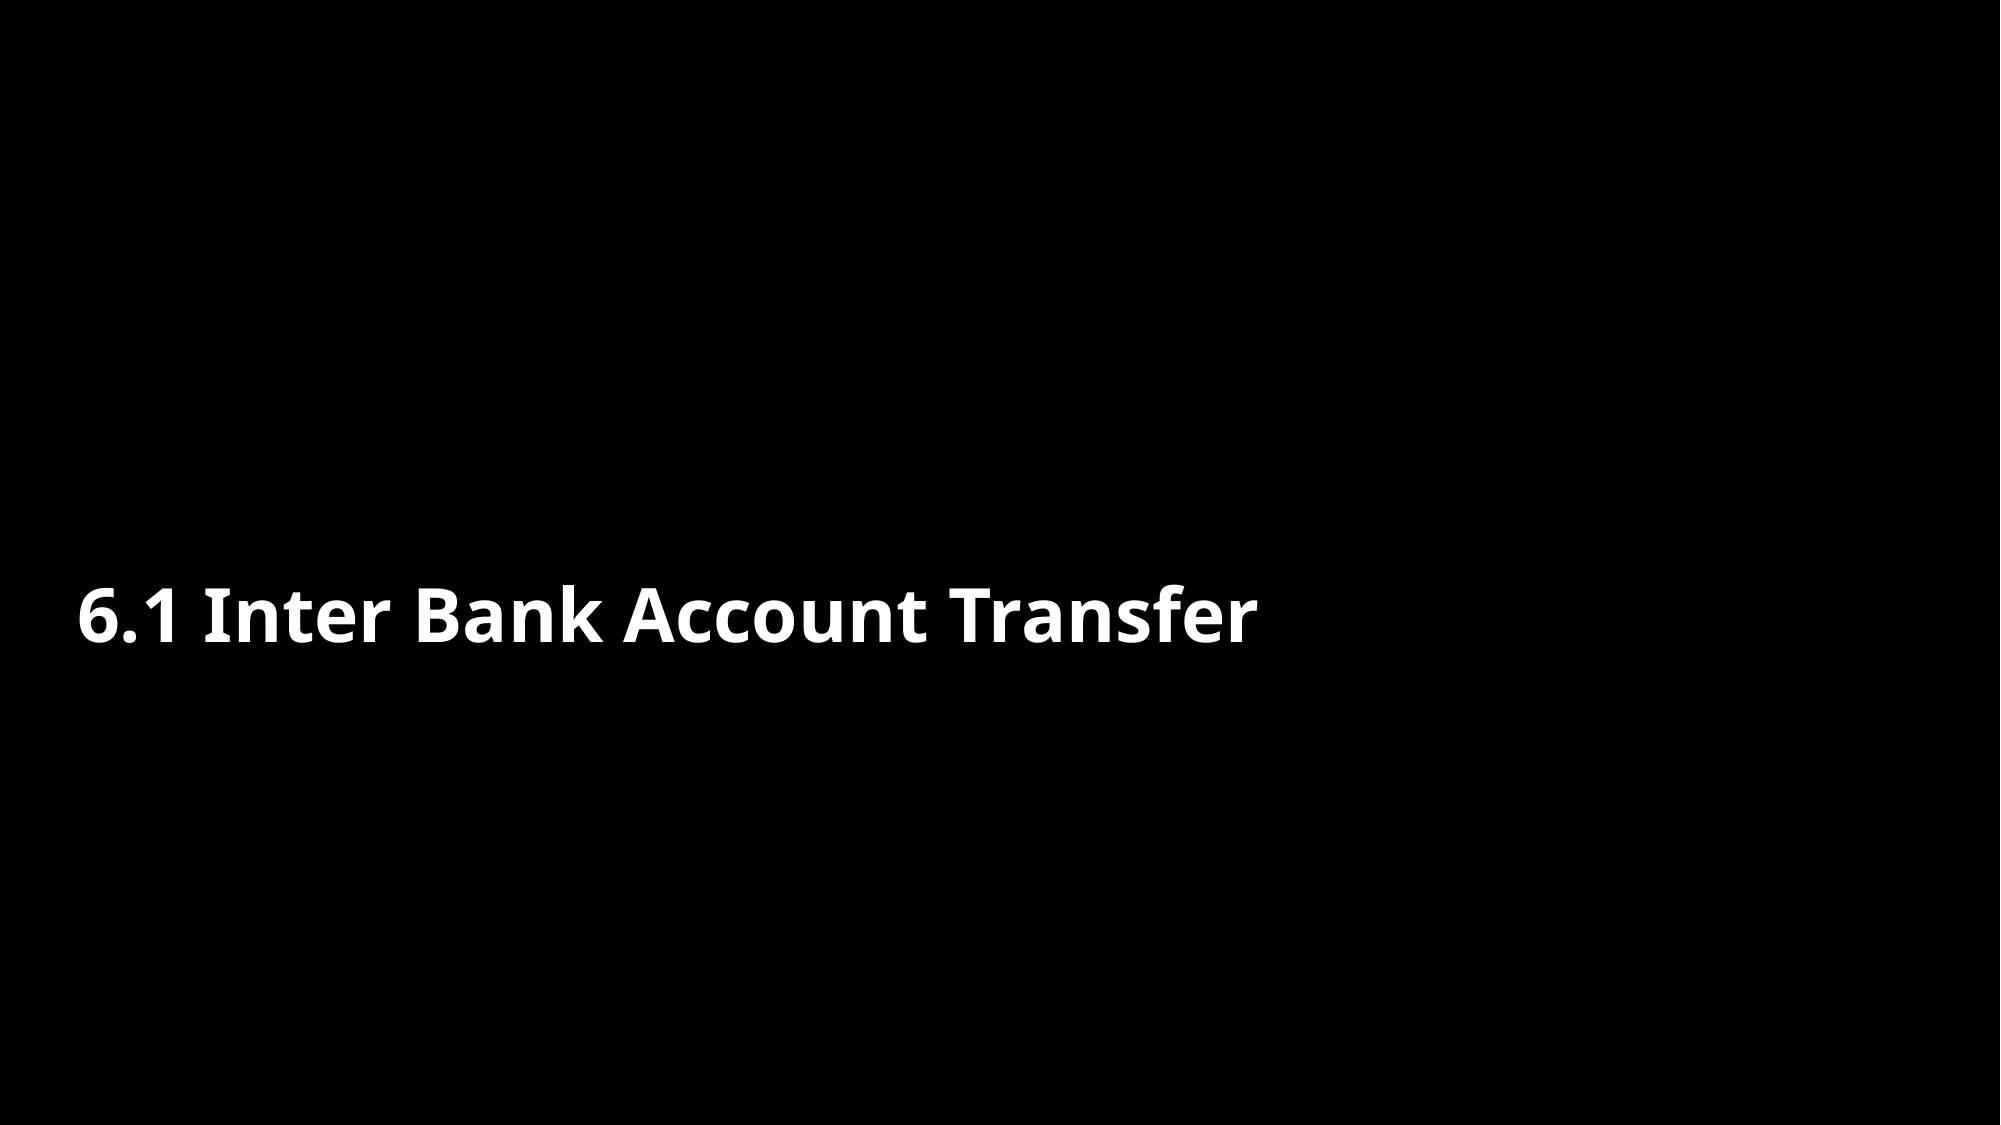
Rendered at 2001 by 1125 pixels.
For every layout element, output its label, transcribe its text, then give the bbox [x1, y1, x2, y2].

title 6.1 Inter Bank Account Transfer [77, 469, 1967, 658]
